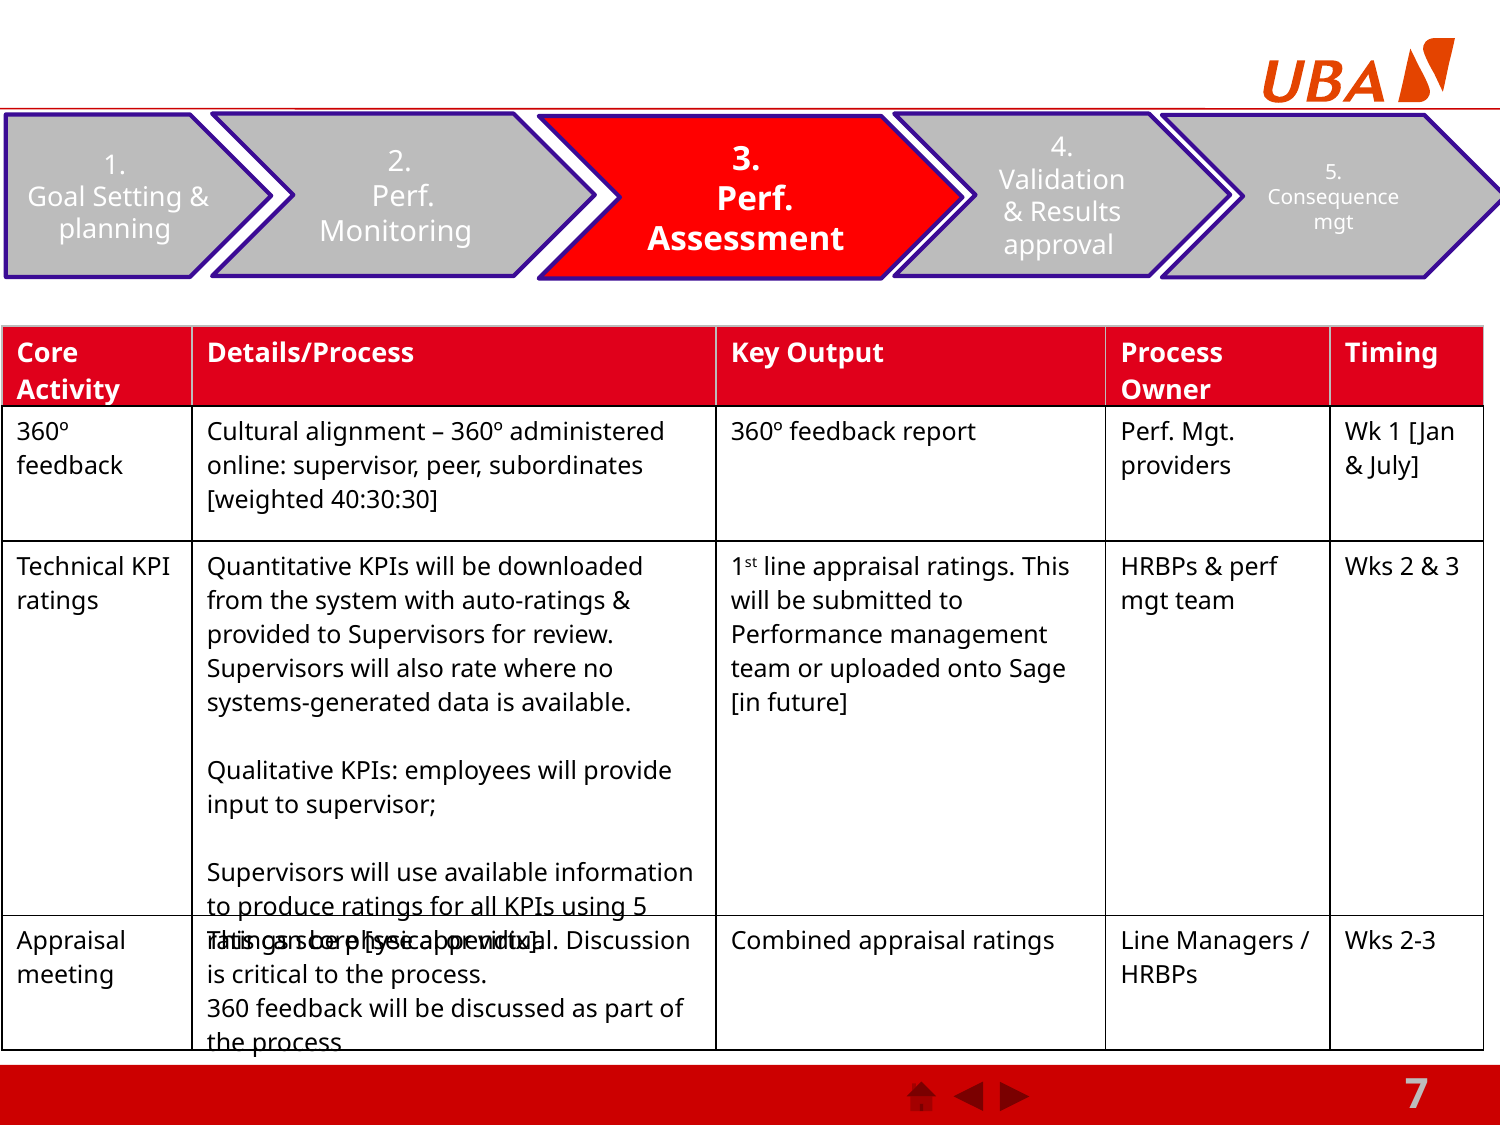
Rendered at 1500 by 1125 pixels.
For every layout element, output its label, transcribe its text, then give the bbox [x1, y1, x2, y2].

picture [0, 0, 1500, 108]
picture [0, 110, 1500, 1064]
table_header Key Output [717, 327, 1105, 405]
table_cell Line Managers / HRBPs [1106, 916, 1329, 1049]
table_header Details/Process [193, 327, 715, 405]
table_header Core Activity [3, 327, 191, 405]
table_cell Appraisal meeting [3, 916, 191, 1049]
table_cell 360º feedback report [717, 407, 1105, 540]
table_cell Quantitative KPIs will be downloaded from the system with auto-ratings & provided to Supervisors for review. Supervisors will also rate where no systems-generated data is available. Qualitative KPIs: employees will provide input to supervisor; Supervisors will use available information to produce ratings for all KPIs using 5 ratings score [see appendix]. [193, 542, 715, 915]
table_cell Cultural alignment – 360º administered online: supervisor, peer, subordinates [weighted 40:30:30] [193, 407, 715, 540]
table_header Process Owner [1106, 327, 1329, 405]
table_cell 1st line appraisal ratings. This will be submitted to Performance management team or uploaded onto Sage [in future] [717, 542, 1105, 915]
table_cell Wks 2 & 3 [1331, 542, 1483, 915]
table_cell Combined appraisal ratings [717, 916, 1105, 1049]
table_header Timing [1331, 327, 1483, 405]
table_cell HRBPs & perf mgt team [1106, 542, 1329, 915]
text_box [5, 113, 1500, 279]
table_cell Technical KPI ratings [3, 542, 191, 915]
table_cell Wks 2-3 [1331, 916, 1483, 1049]
table_cell Wk 1 [Jan & July] [1331, 407, 1483, 540]
table_cell Perf. Mgt. providers [1106, 407, 1329, 540]
table_cell 360º feedback [3, 407, 191, 540]
table_cell This can be physical or virtual. Discussion is critical to the process. 360 feedback will be discussed as part of the process [193, 916, 715, 1049]
